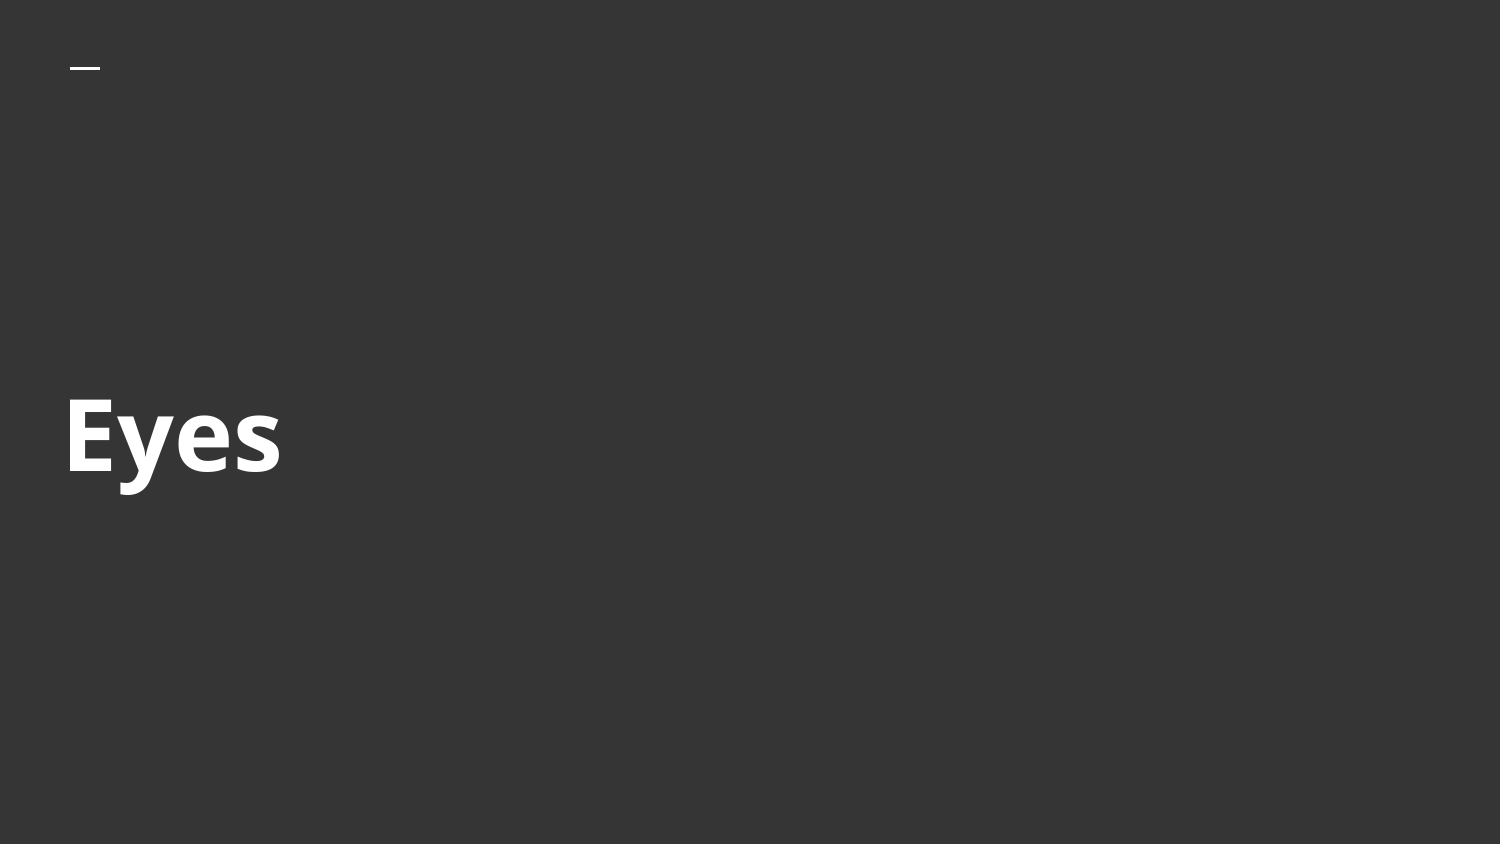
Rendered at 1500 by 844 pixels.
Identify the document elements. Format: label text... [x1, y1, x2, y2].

title Eyes [46, 116, 1071, 746]
